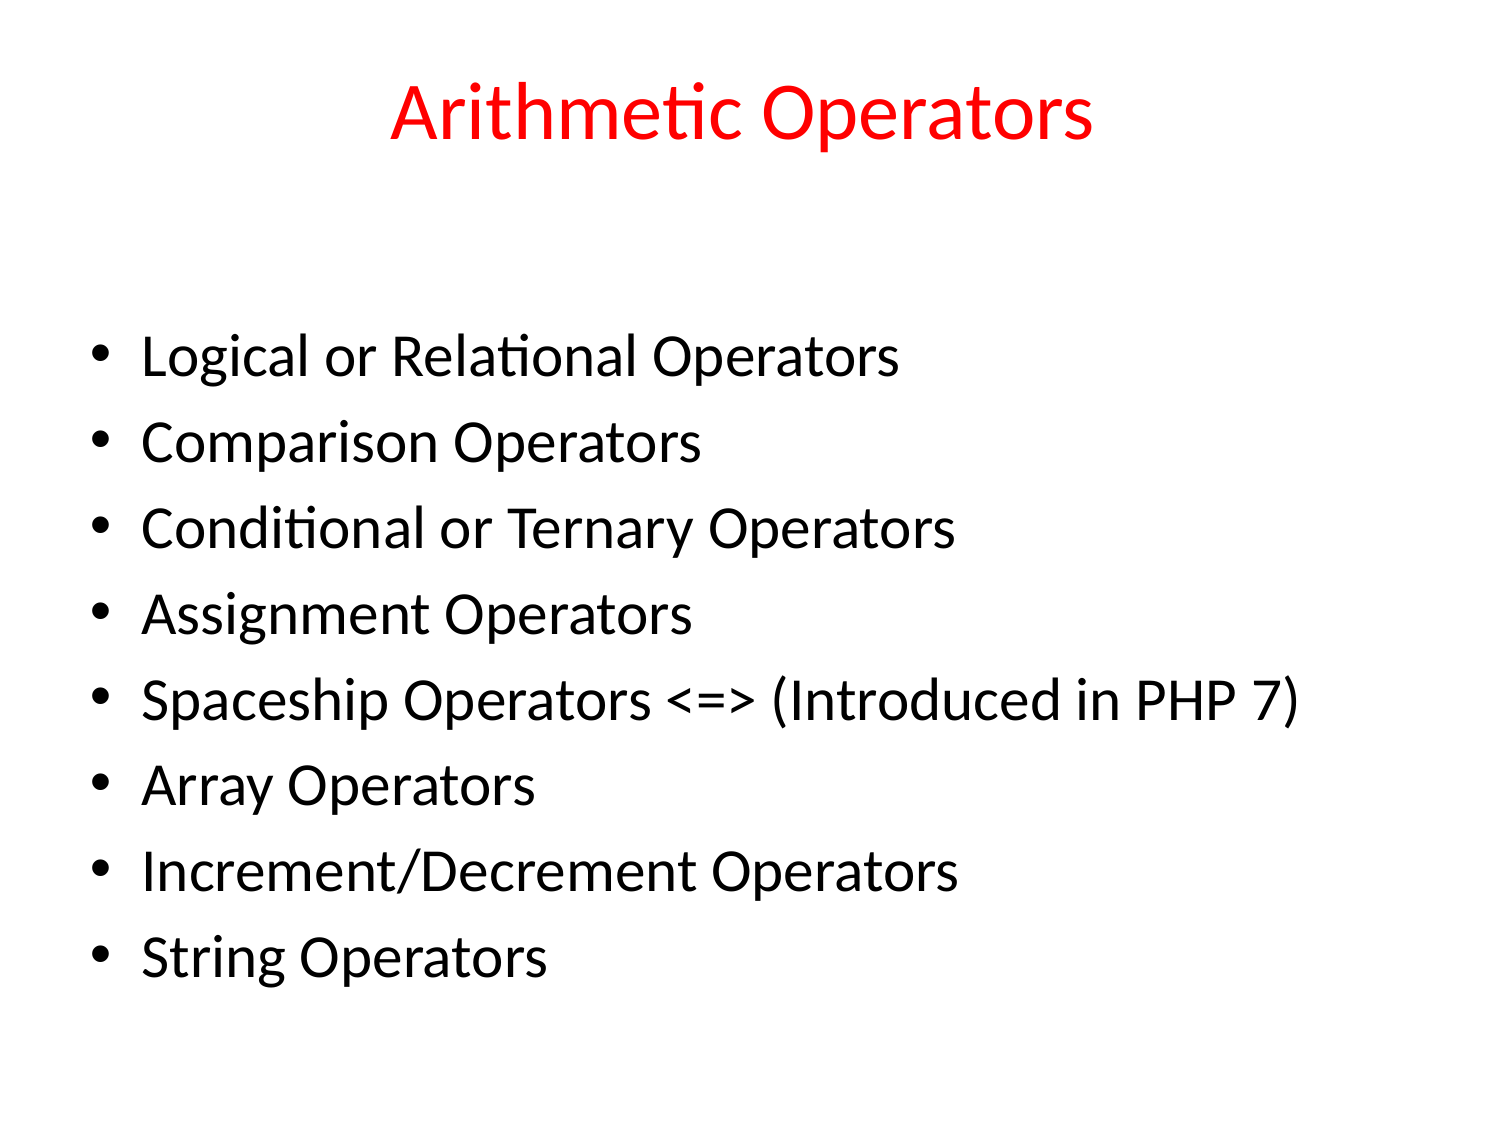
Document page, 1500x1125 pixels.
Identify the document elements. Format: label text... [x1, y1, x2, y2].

text_box Arithmetic Operators Logical or Relational Operators Comparison Operators Conditional or Ternary Operators Assignment Operators Spaceship Operators <=> (Introduced in PHP 7) Array Operators Increment/Decrement Operators String Operators [75, 50, 1425, 1005]
